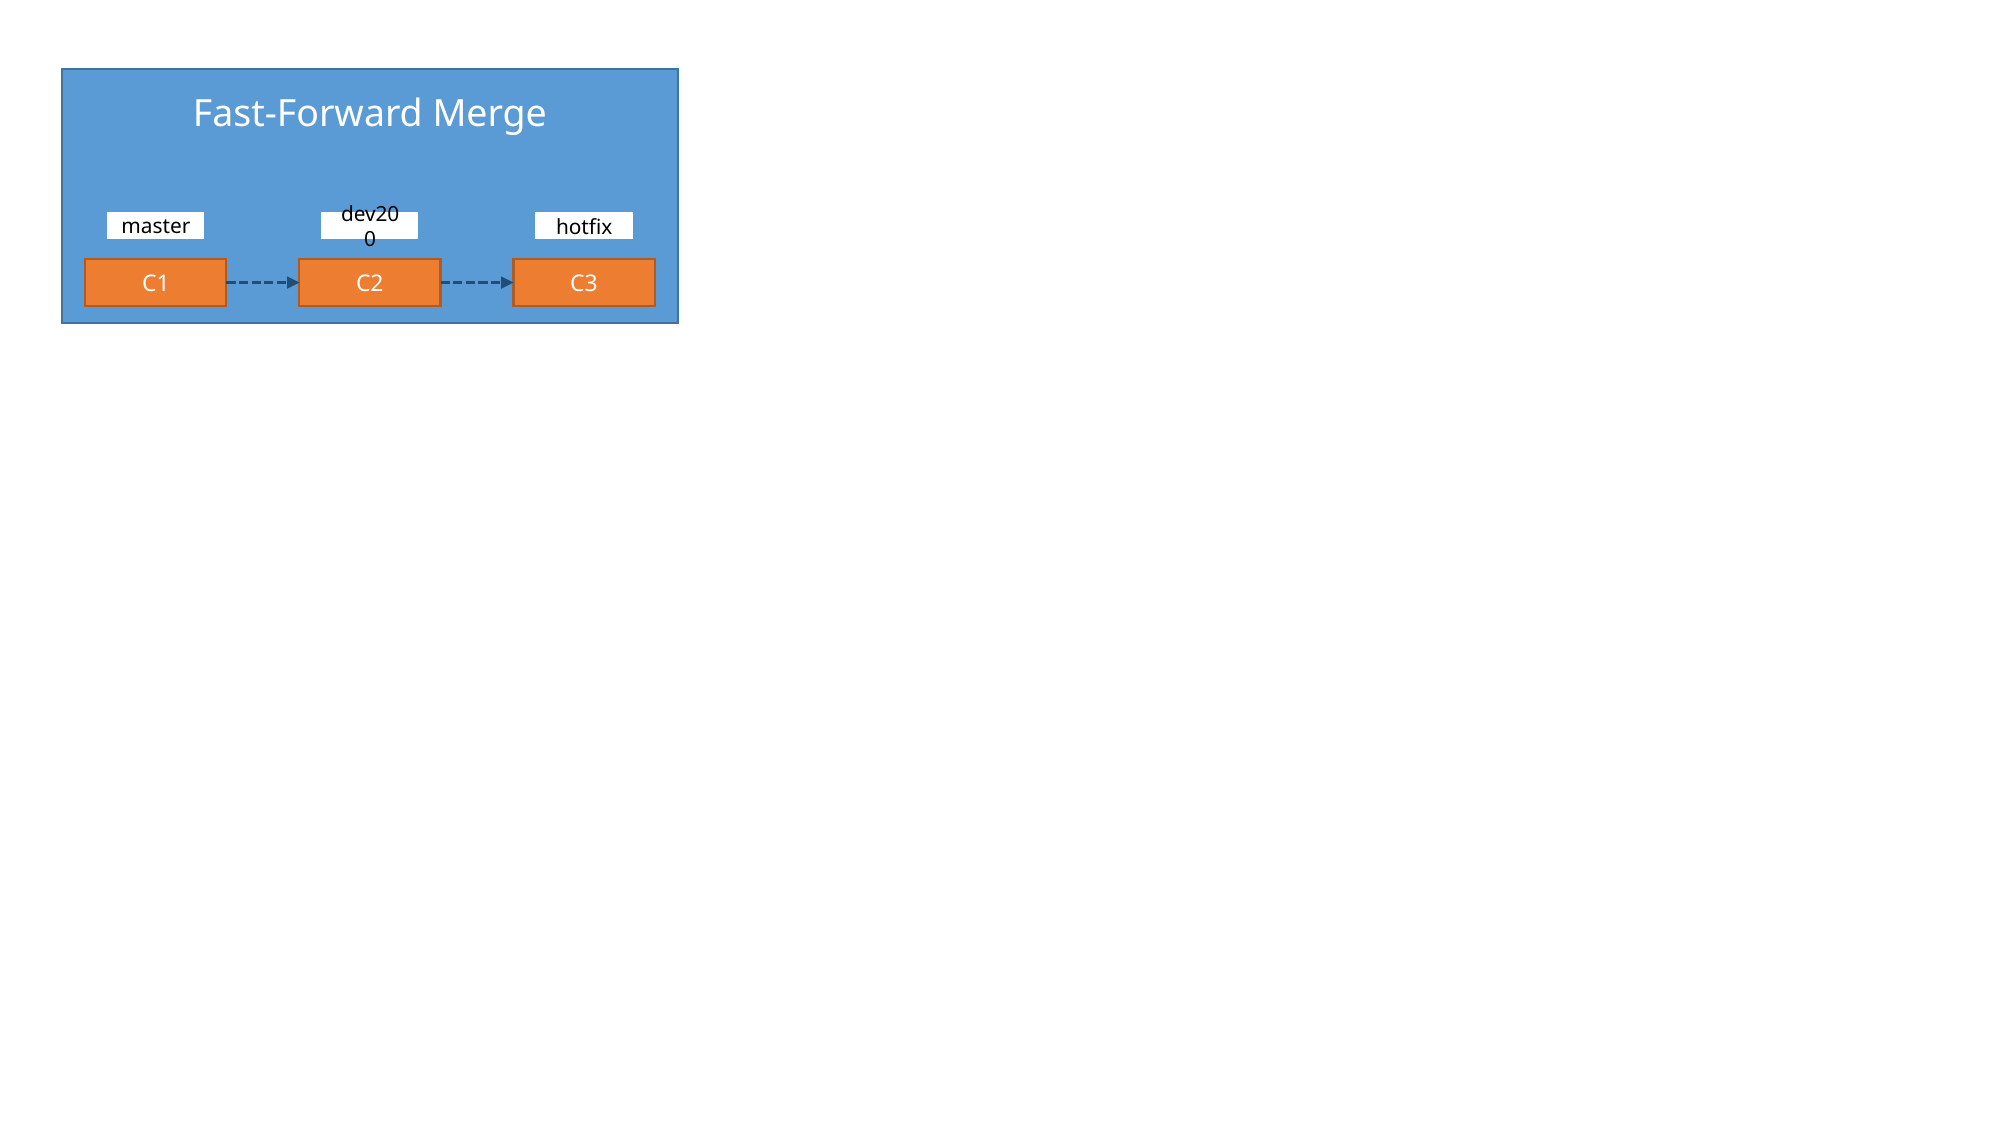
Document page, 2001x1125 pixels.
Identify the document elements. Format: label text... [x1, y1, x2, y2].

text_box Fast-Forward Merge [61, 78, 679, 145]
text_box [61, 145, 679, 324]
text_box dev200 [319, 210, 421, 242]
text_box C3 [512, 258, 656, 307]
text_box C2 [298, 258, 442, 307]
text_box [61, 68, 679, 78]
text_box hotfix [533, 210, 635, 241]
text_box C1 [84, 258, 227, 307]
text_box master [105, 210, 206, 242]
